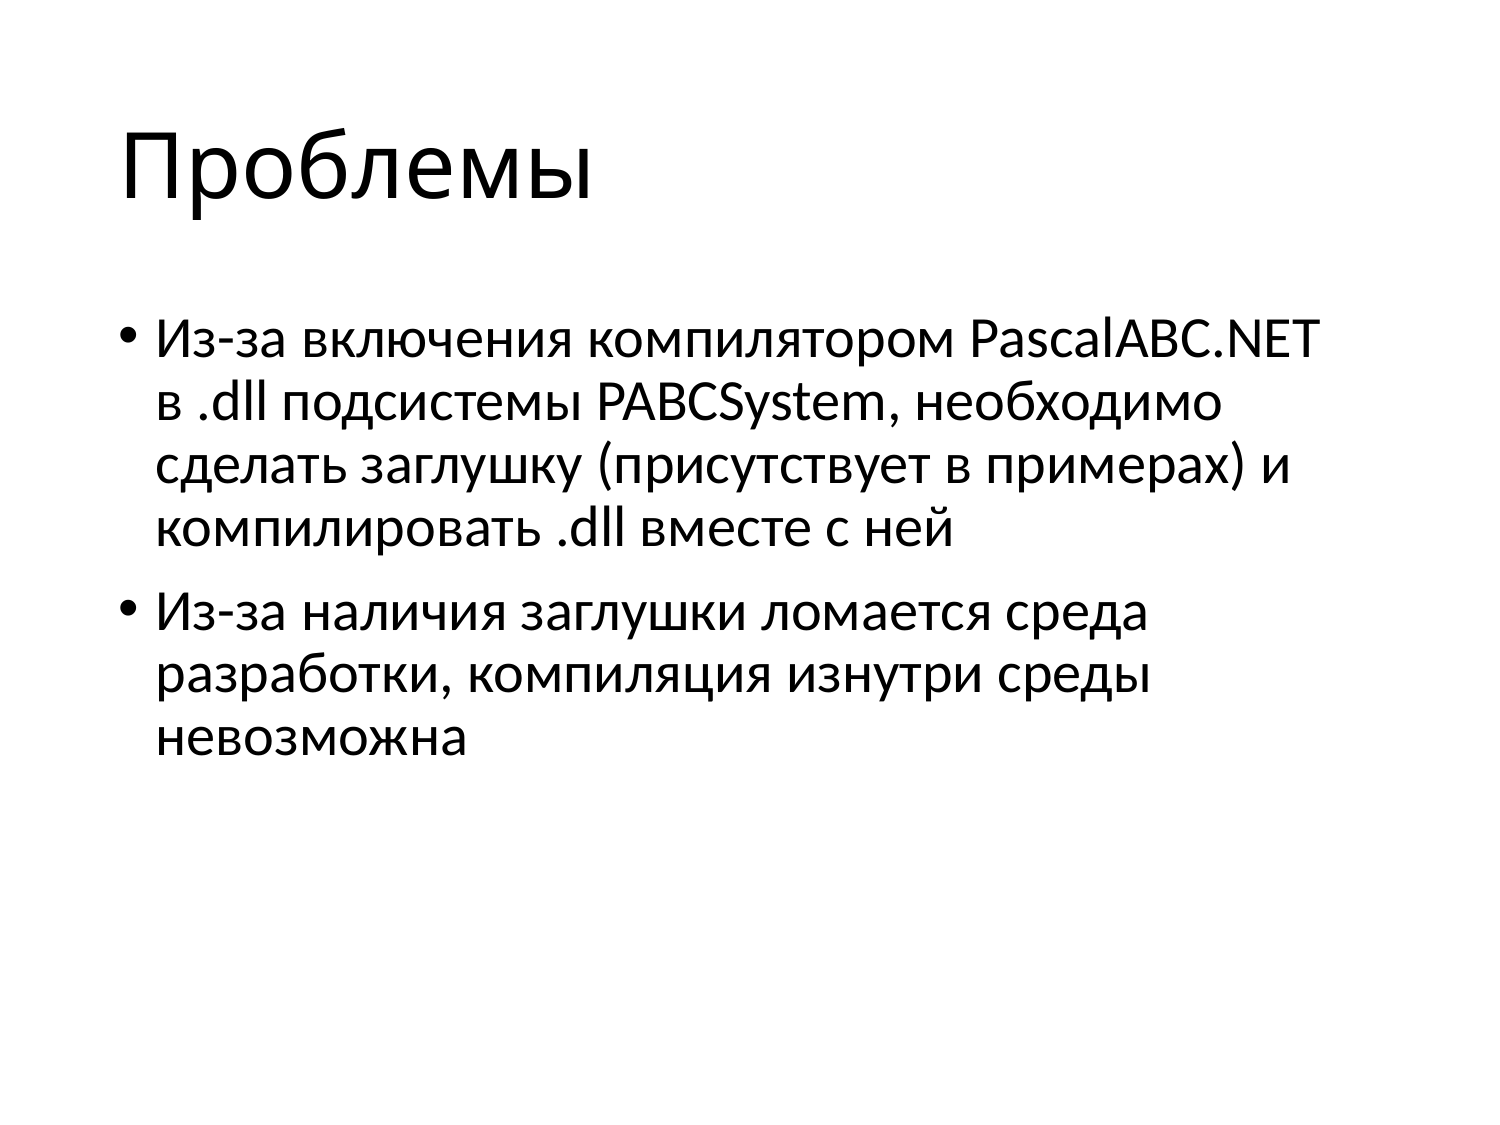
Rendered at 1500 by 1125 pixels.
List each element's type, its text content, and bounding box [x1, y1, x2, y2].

title Проблемы [103, 59, 1397, 278]
list Из-за включения компилятором PascalABC.NET в .dll подсистемы PABCSystem, необходимо сделать заглушку (присутствует в примерах) и компилировать .dll вместе с ней Из-за наличия заглушки ломается среда разработки, компиляция изнутри среды невозможна [103, 299, 1397, 1014]
